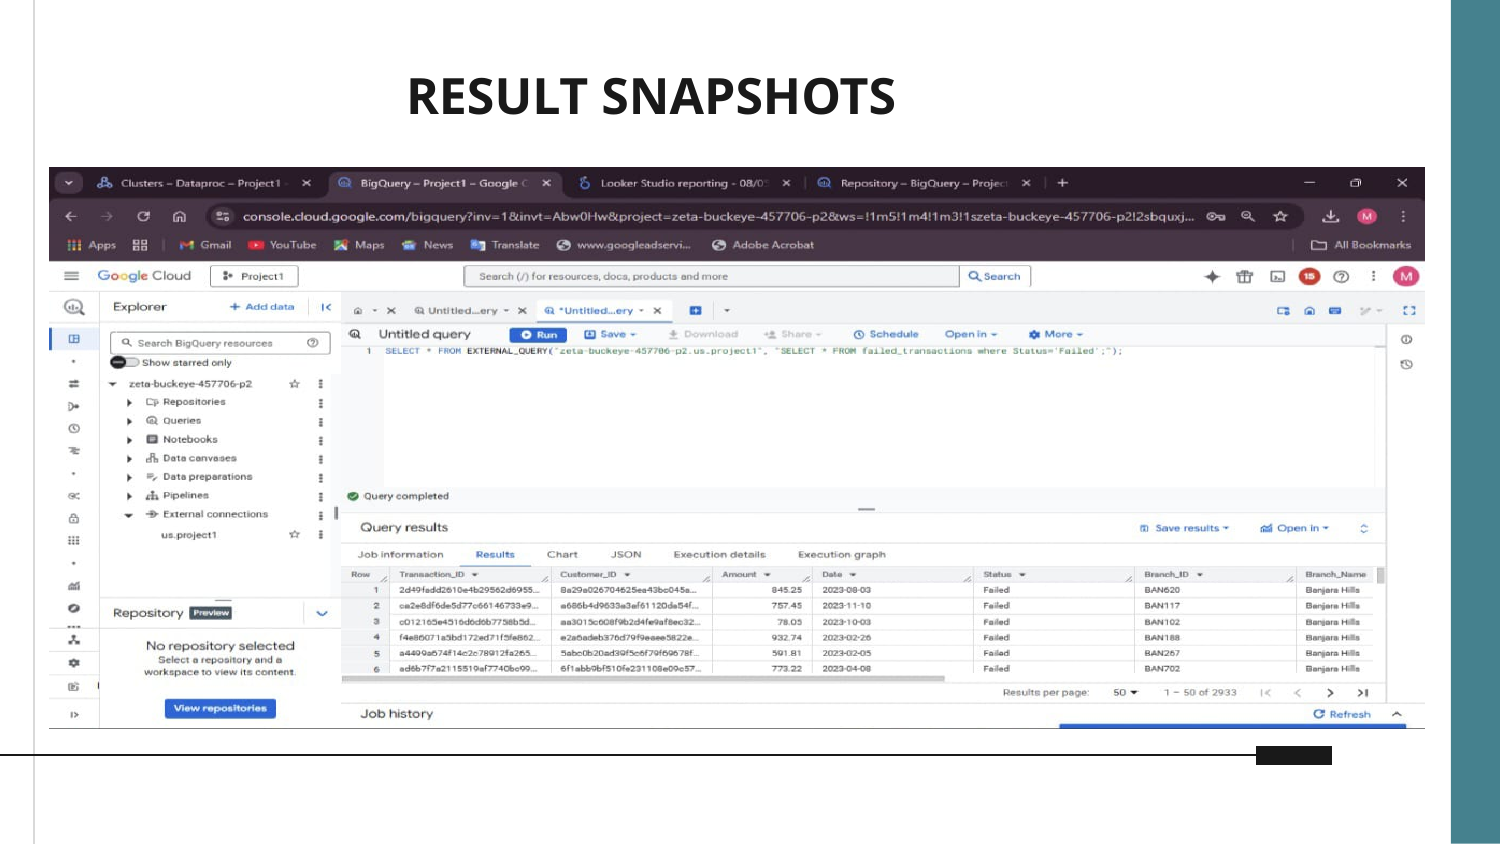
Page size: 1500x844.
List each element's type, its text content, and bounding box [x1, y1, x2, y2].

picture [49, 167, 1425, 730]
title RESULT SNAPSHOTS [118, 49, 1382, 140]
